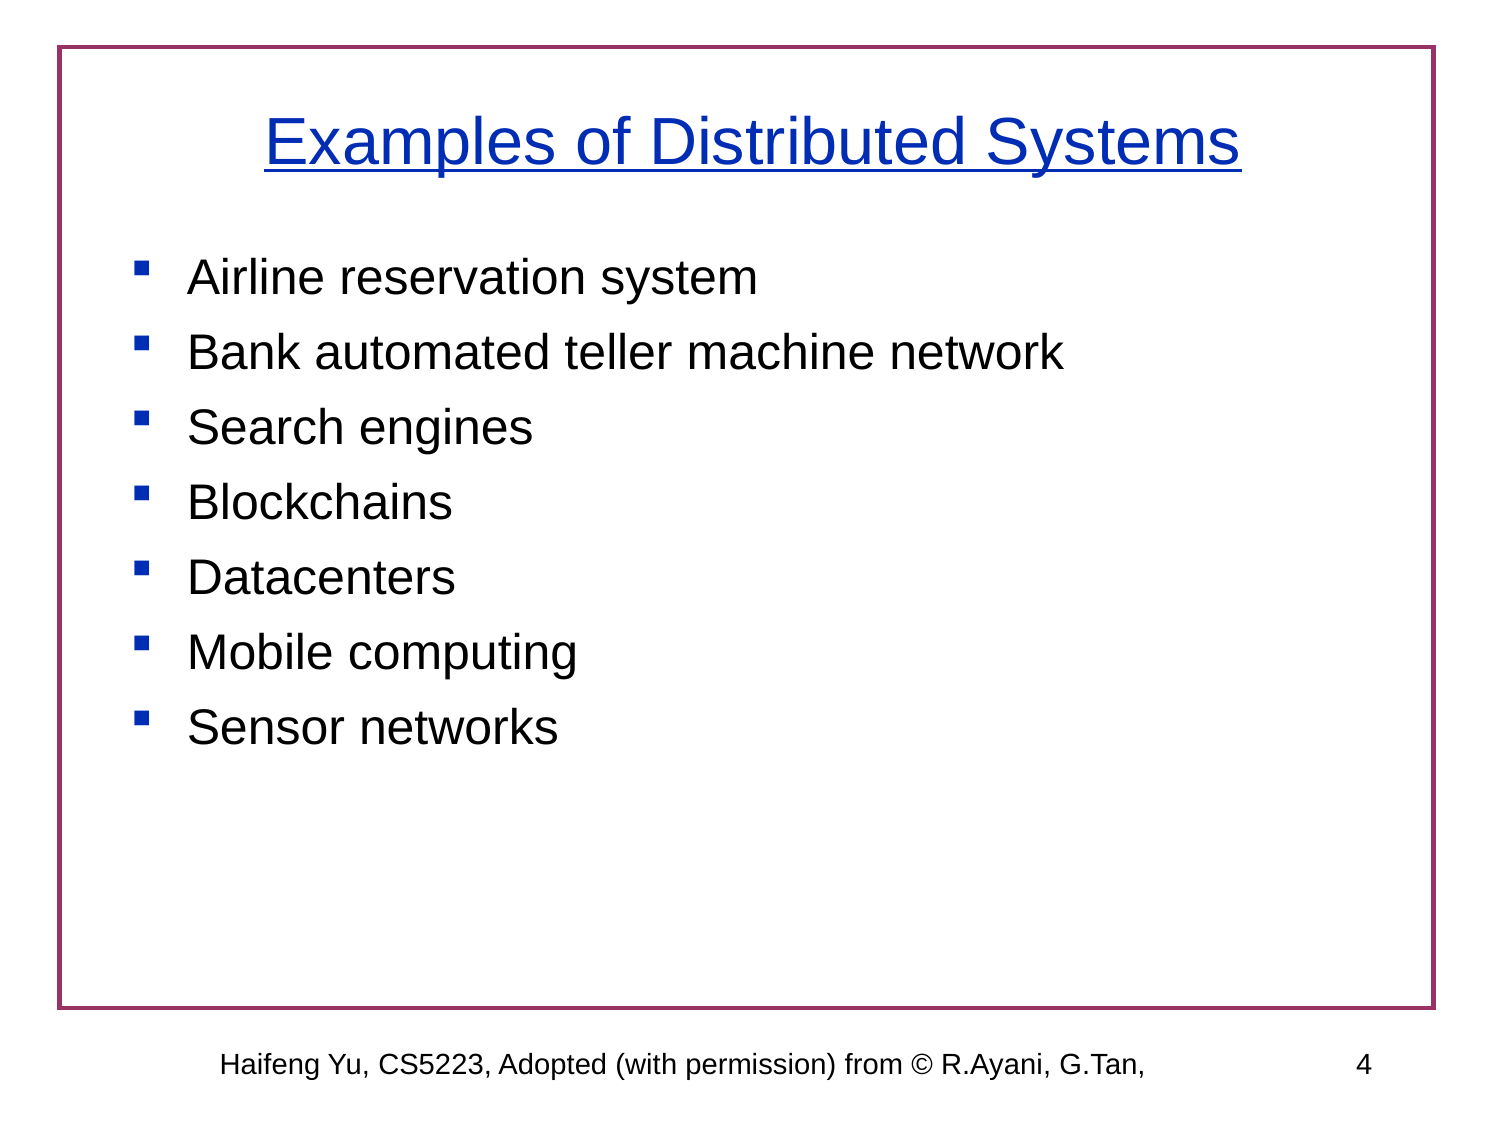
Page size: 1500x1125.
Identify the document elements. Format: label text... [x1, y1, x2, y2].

title Examples of Distributed Systems [115, 69, 1392, 207]
list Airline reservation system Bank automated teller machine network Search engines Blockchains Datacenters Mobile computing Sensor networks [115, 237, 1432, 838]
footer Haifeng Yu, CS5223, Adopted (with permission) from © R.Ayani, G.Tan, [49, 1024, 1074, 1101]
slide_number 4 [1074, 1024, 1388, 1101]
